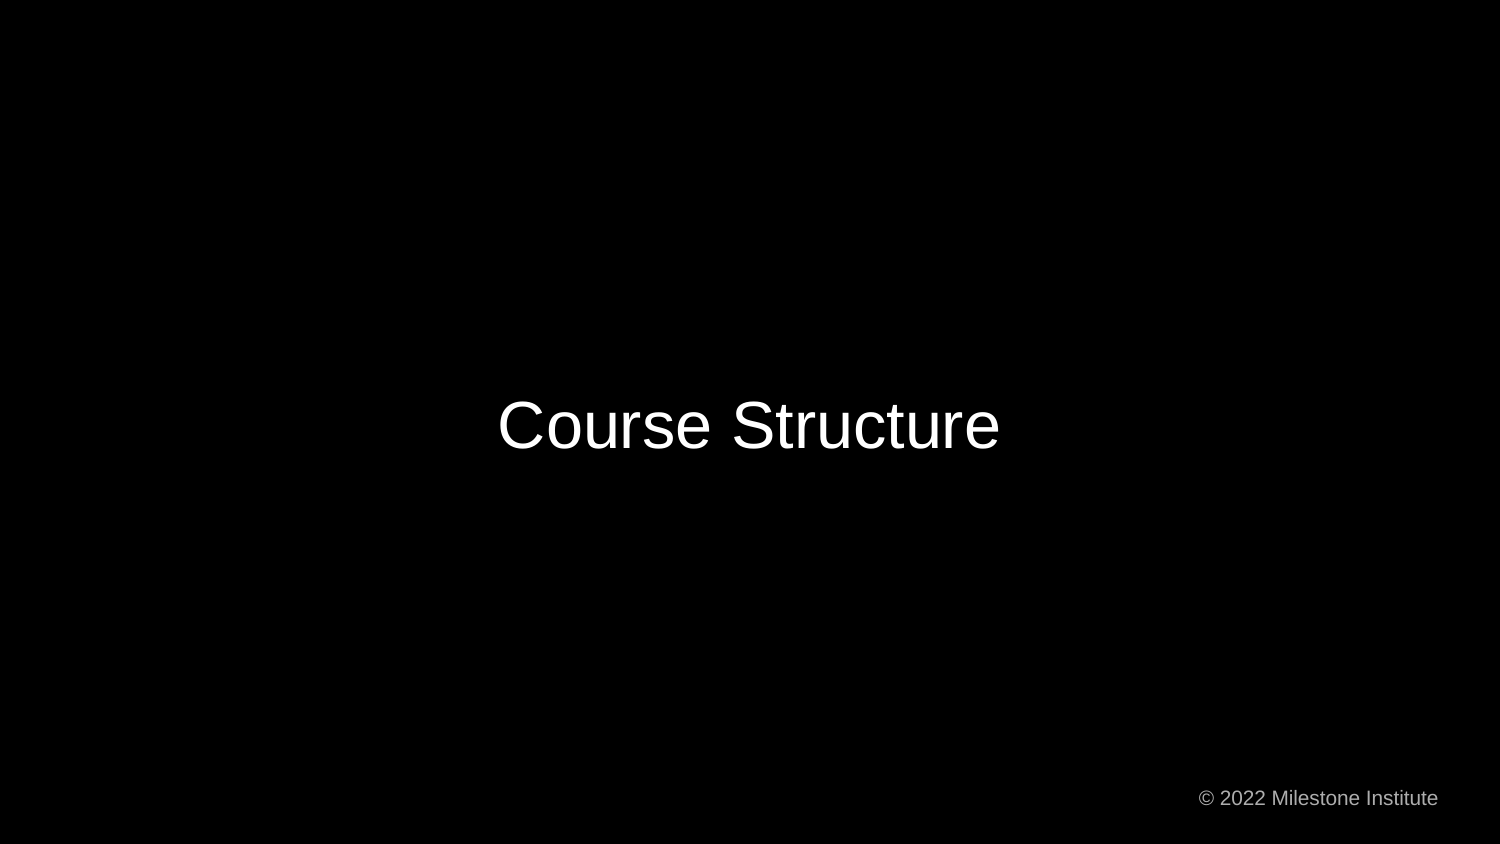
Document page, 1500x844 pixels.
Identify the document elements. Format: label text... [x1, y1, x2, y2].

title Course Structure [51, 347, 1449, 497]
